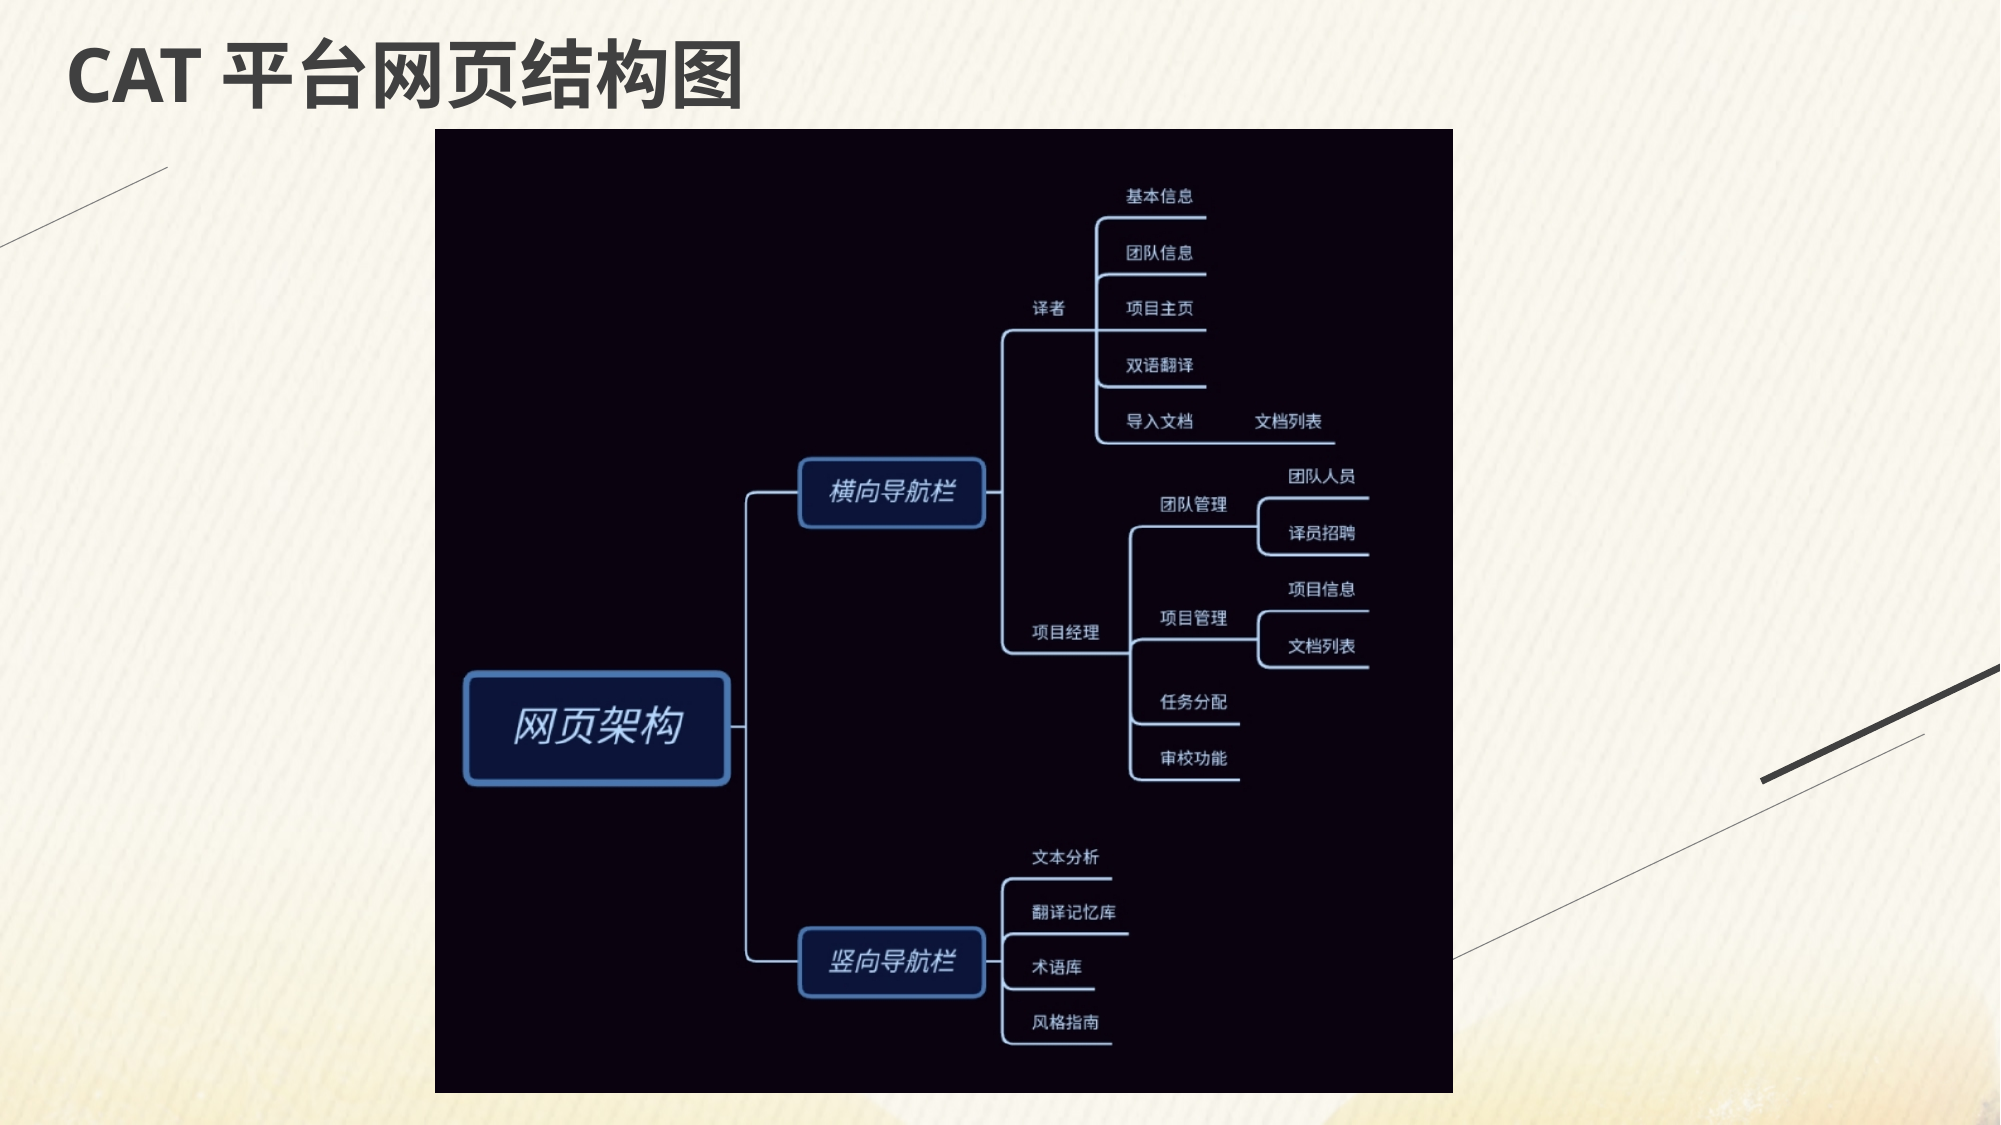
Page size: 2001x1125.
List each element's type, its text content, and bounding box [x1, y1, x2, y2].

text_box CAT平台网页结构图 [30, 20, 787, 125]
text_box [0, 167, 168, 271]
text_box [1453, 733, 1925, 996]
picture [0, 0, 2000, 1125]
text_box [1761, 662, 2000, 782]
